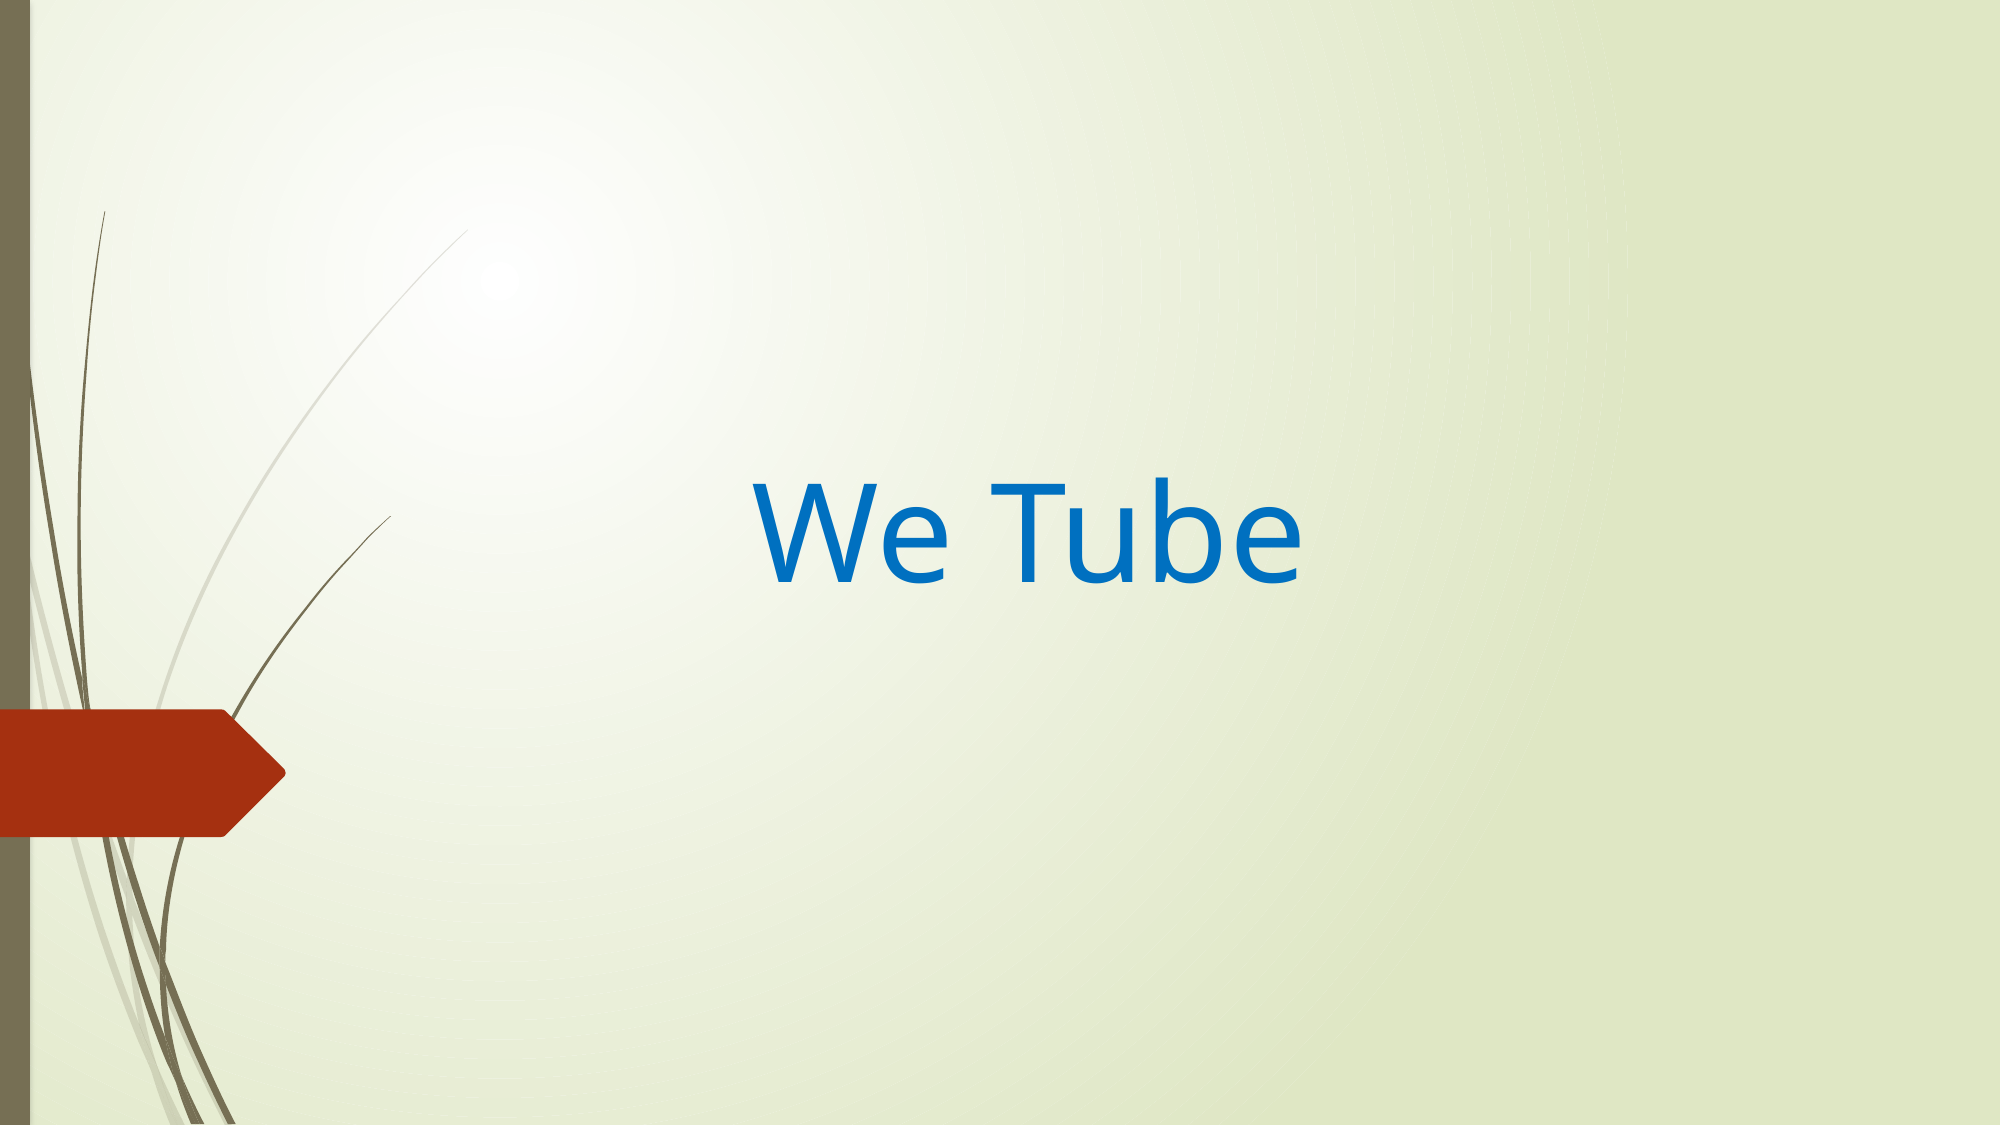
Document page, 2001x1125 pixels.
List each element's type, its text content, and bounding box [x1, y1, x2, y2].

title We Tube [297, 246, 1761, 618]
